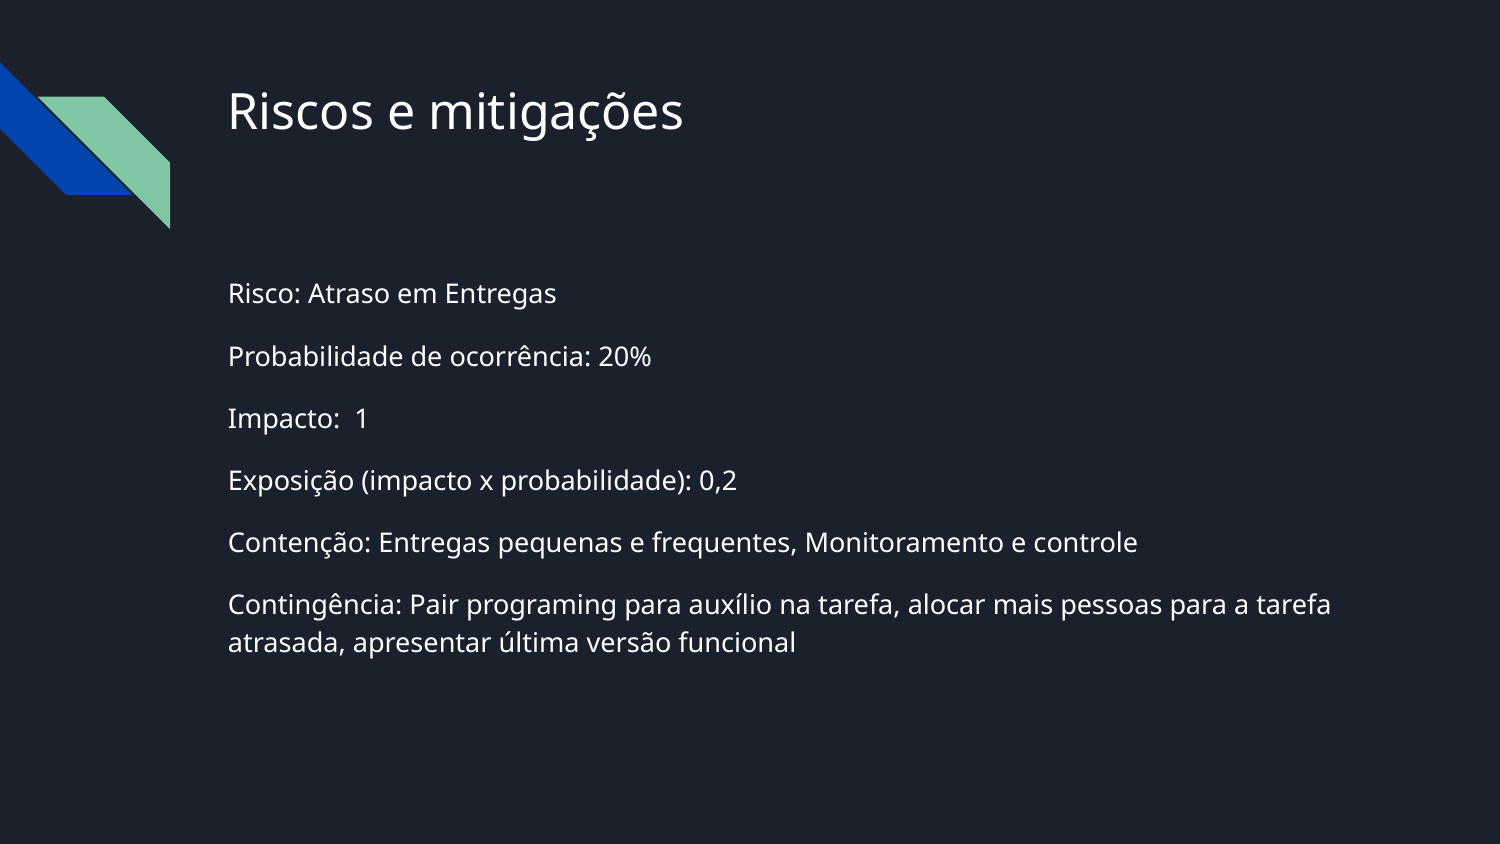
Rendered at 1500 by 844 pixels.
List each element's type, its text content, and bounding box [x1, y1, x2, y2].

title Riscos e mitigações [212, 64, 1368, 215]
list Risco: Atraso em Entregas Probabilidade de ocorrência: 20% Impacto: 1 Exposição (impacto x probabilidade): 0,2 Contenção: Entregas pequenas e frequentes, Monitoramento e controle Contingência: Pair programing para auxílio na tarefa, alocar mais pessoas para a tarefa atrasada, apresentar última versão funcional [212, 257, 1368, 735]
